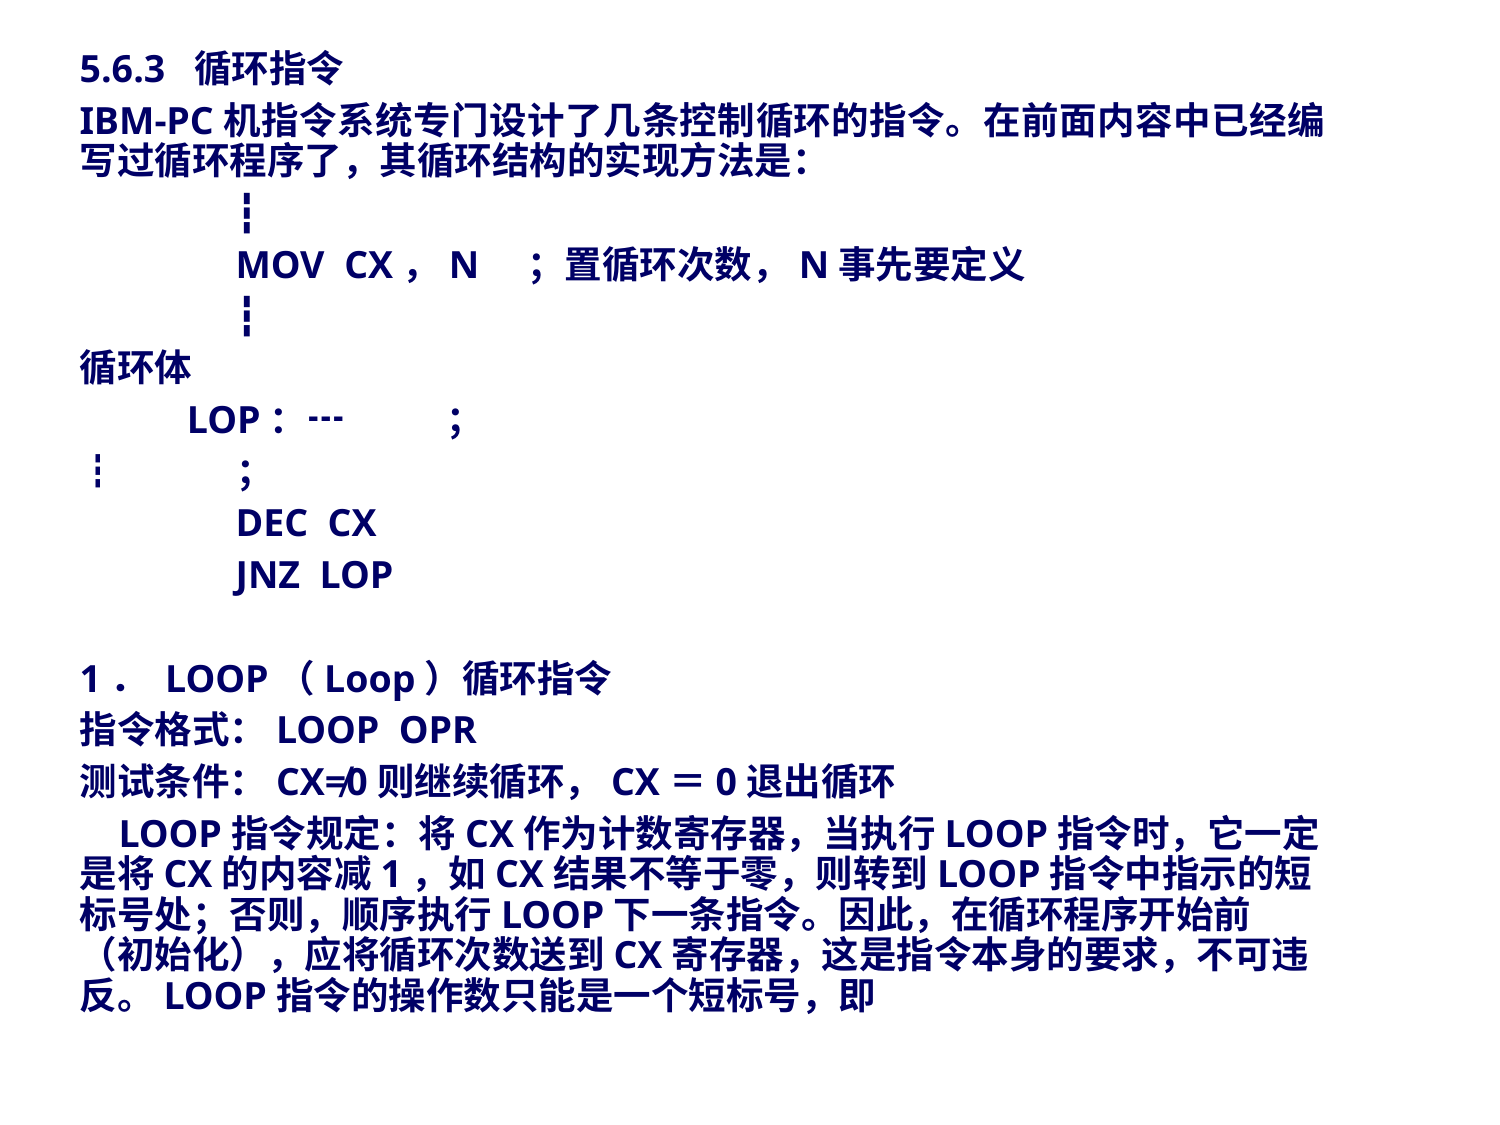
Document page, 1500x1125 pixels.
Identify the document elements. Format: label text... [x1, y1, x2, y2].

list 5.6.3 循环指令 IBM-PC机指令系统专门设计了几条控制循环的指令。在前面内容中已经编写过循环程序了，其循环结构的实现方法是： ┇ MOV CX，N ；置循环次数，N事先要定义 ┇ 循环体 LOP：┅ ； ┇ ； DEC CX JNZ LOP 1． LOOP（Loop）循环指令 指令格式：LOOP OPR 测试条件：CX≠0则继续循环，CX＝0退出循环 LOOP指令规定：将CX作为计数寄存器，当执行LOOP指令时，它一定是将CX的内容减1，如CX结果不等于零，则转到LOOP指令中指示的短标号处；否则，顺序执行LOOP下一条指令。因此，在循环程序开始前（初始化），应将循环次数送到CX寄存器，这是指令本身的要求，不可违反。LOOP指令的操作数只能是一个短标号，即 [64, 42, 1341, 1019]
